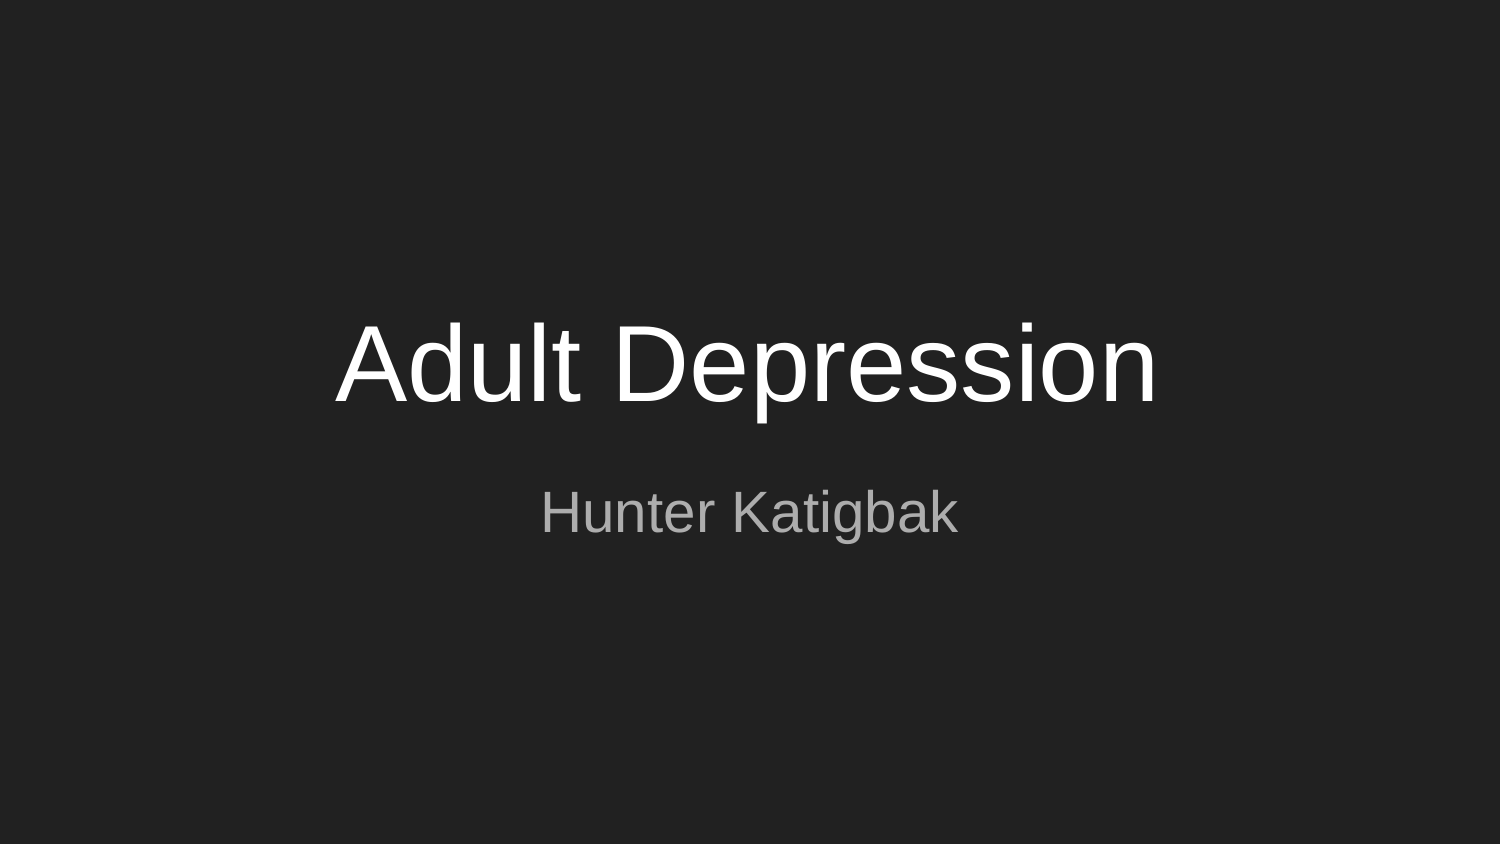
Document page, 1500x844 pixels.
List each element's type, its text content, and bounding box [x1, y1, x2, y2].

title Adult Depression [110, 161, 1390, 440]
subtitle Hunter Katigbak [51, 464, 1449, 595]
